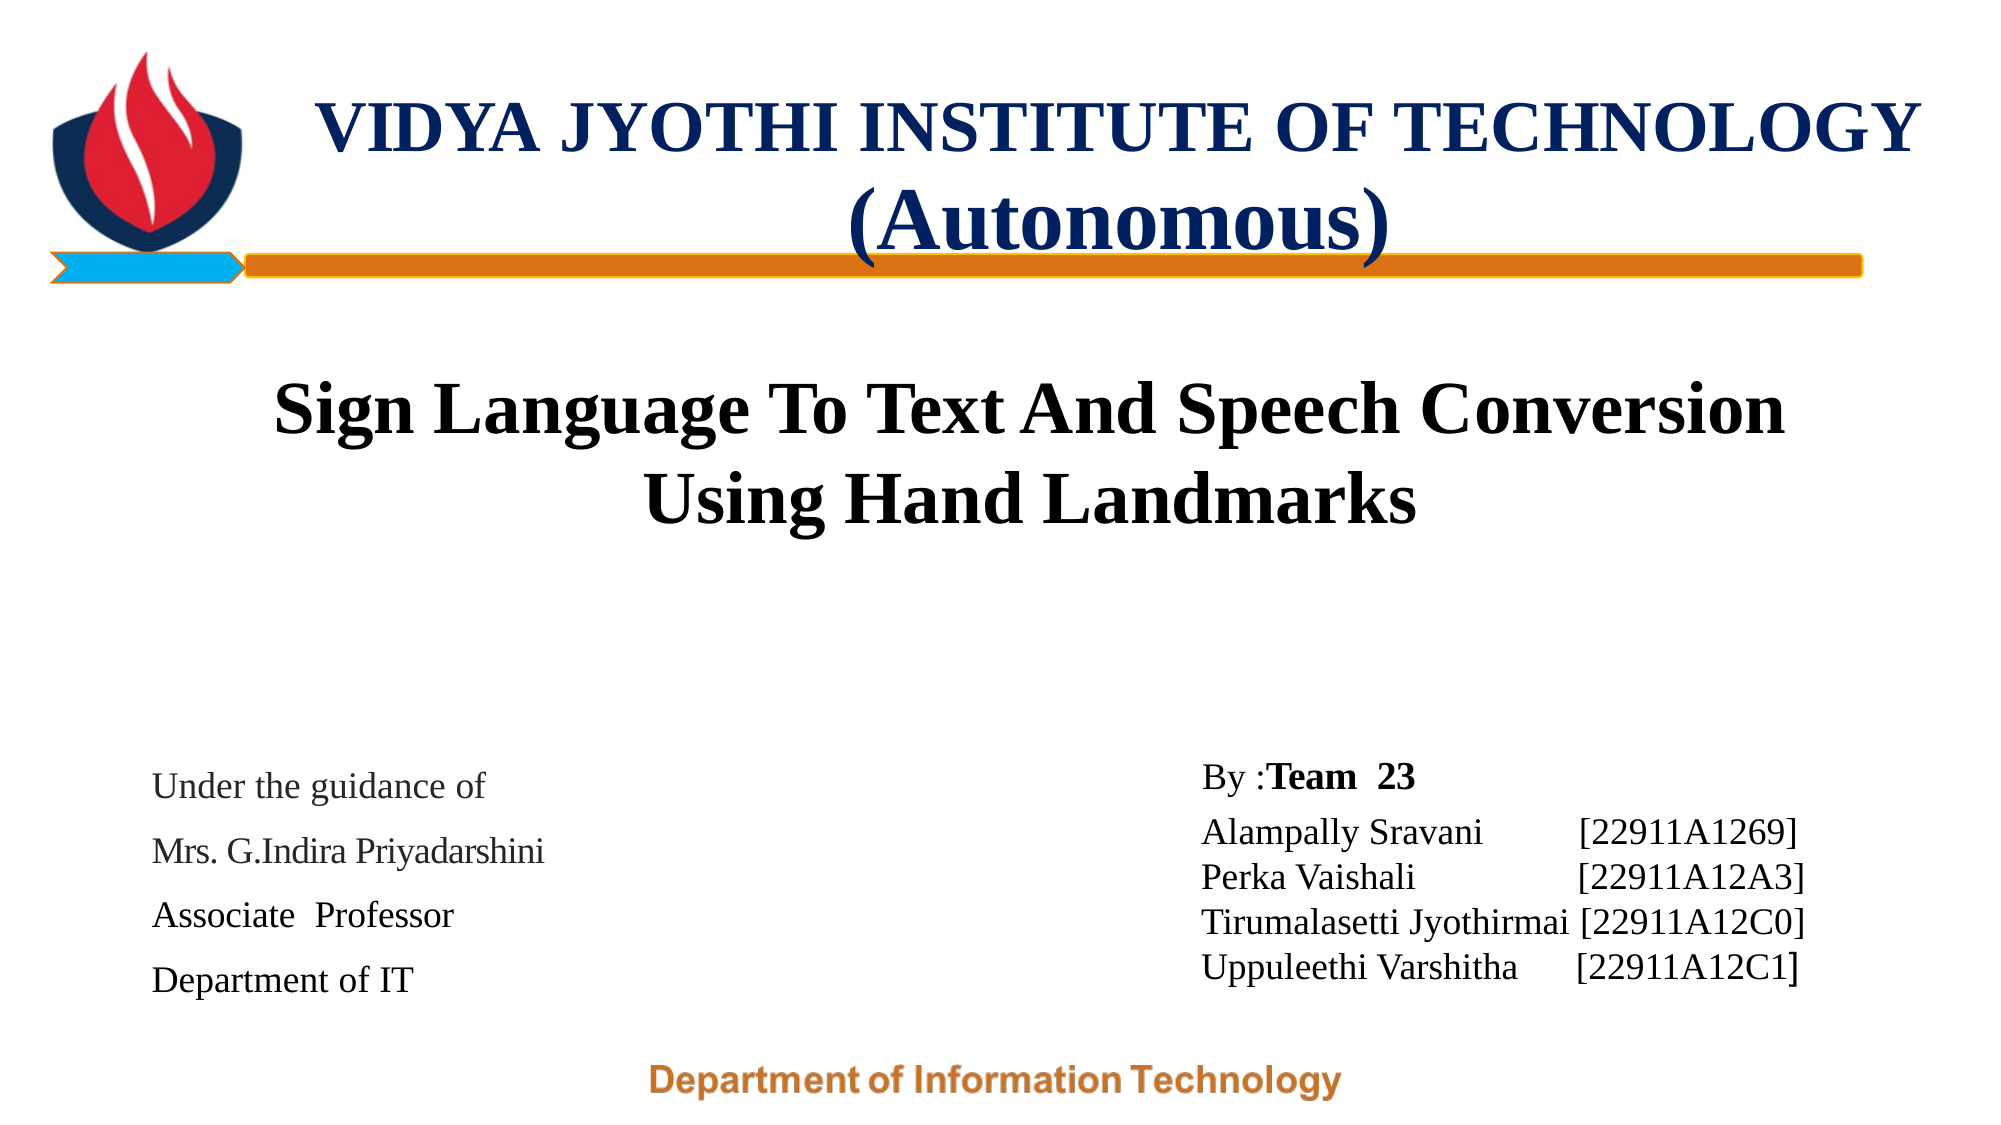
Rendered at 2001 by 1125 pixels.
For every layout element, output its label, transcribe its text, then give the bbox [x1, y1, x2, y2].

text_box Sign Language To Text And Speech Conversion Using Hand Landmarks [229, 357, 1841, 539]
text_box Alampally Sravani [22911A1269] Perka Vaishali [22911A12A3] Tirumalasetti Jyothirmai [22911A12C0] Uppuleethi Varshitha [22911A12C1] [1186, 799, 1975, 994]
text_box By :Team 23 [1200, 747, 1570, 798]
picture [52, 52, 245, 261]
text_box [1199, 795, 1489, 799]
text_box Under the guidance of Mrs. G.Indira Priyadarshini Associate Professor Department of IT [149, 742, 584, 1001]
title VIDYA JYOTHI INSTITUTE OF TECHNOLOGY (Autonomous) [244, 67, 1945, 270]
picture [625, 1043, 1374, 1125]
